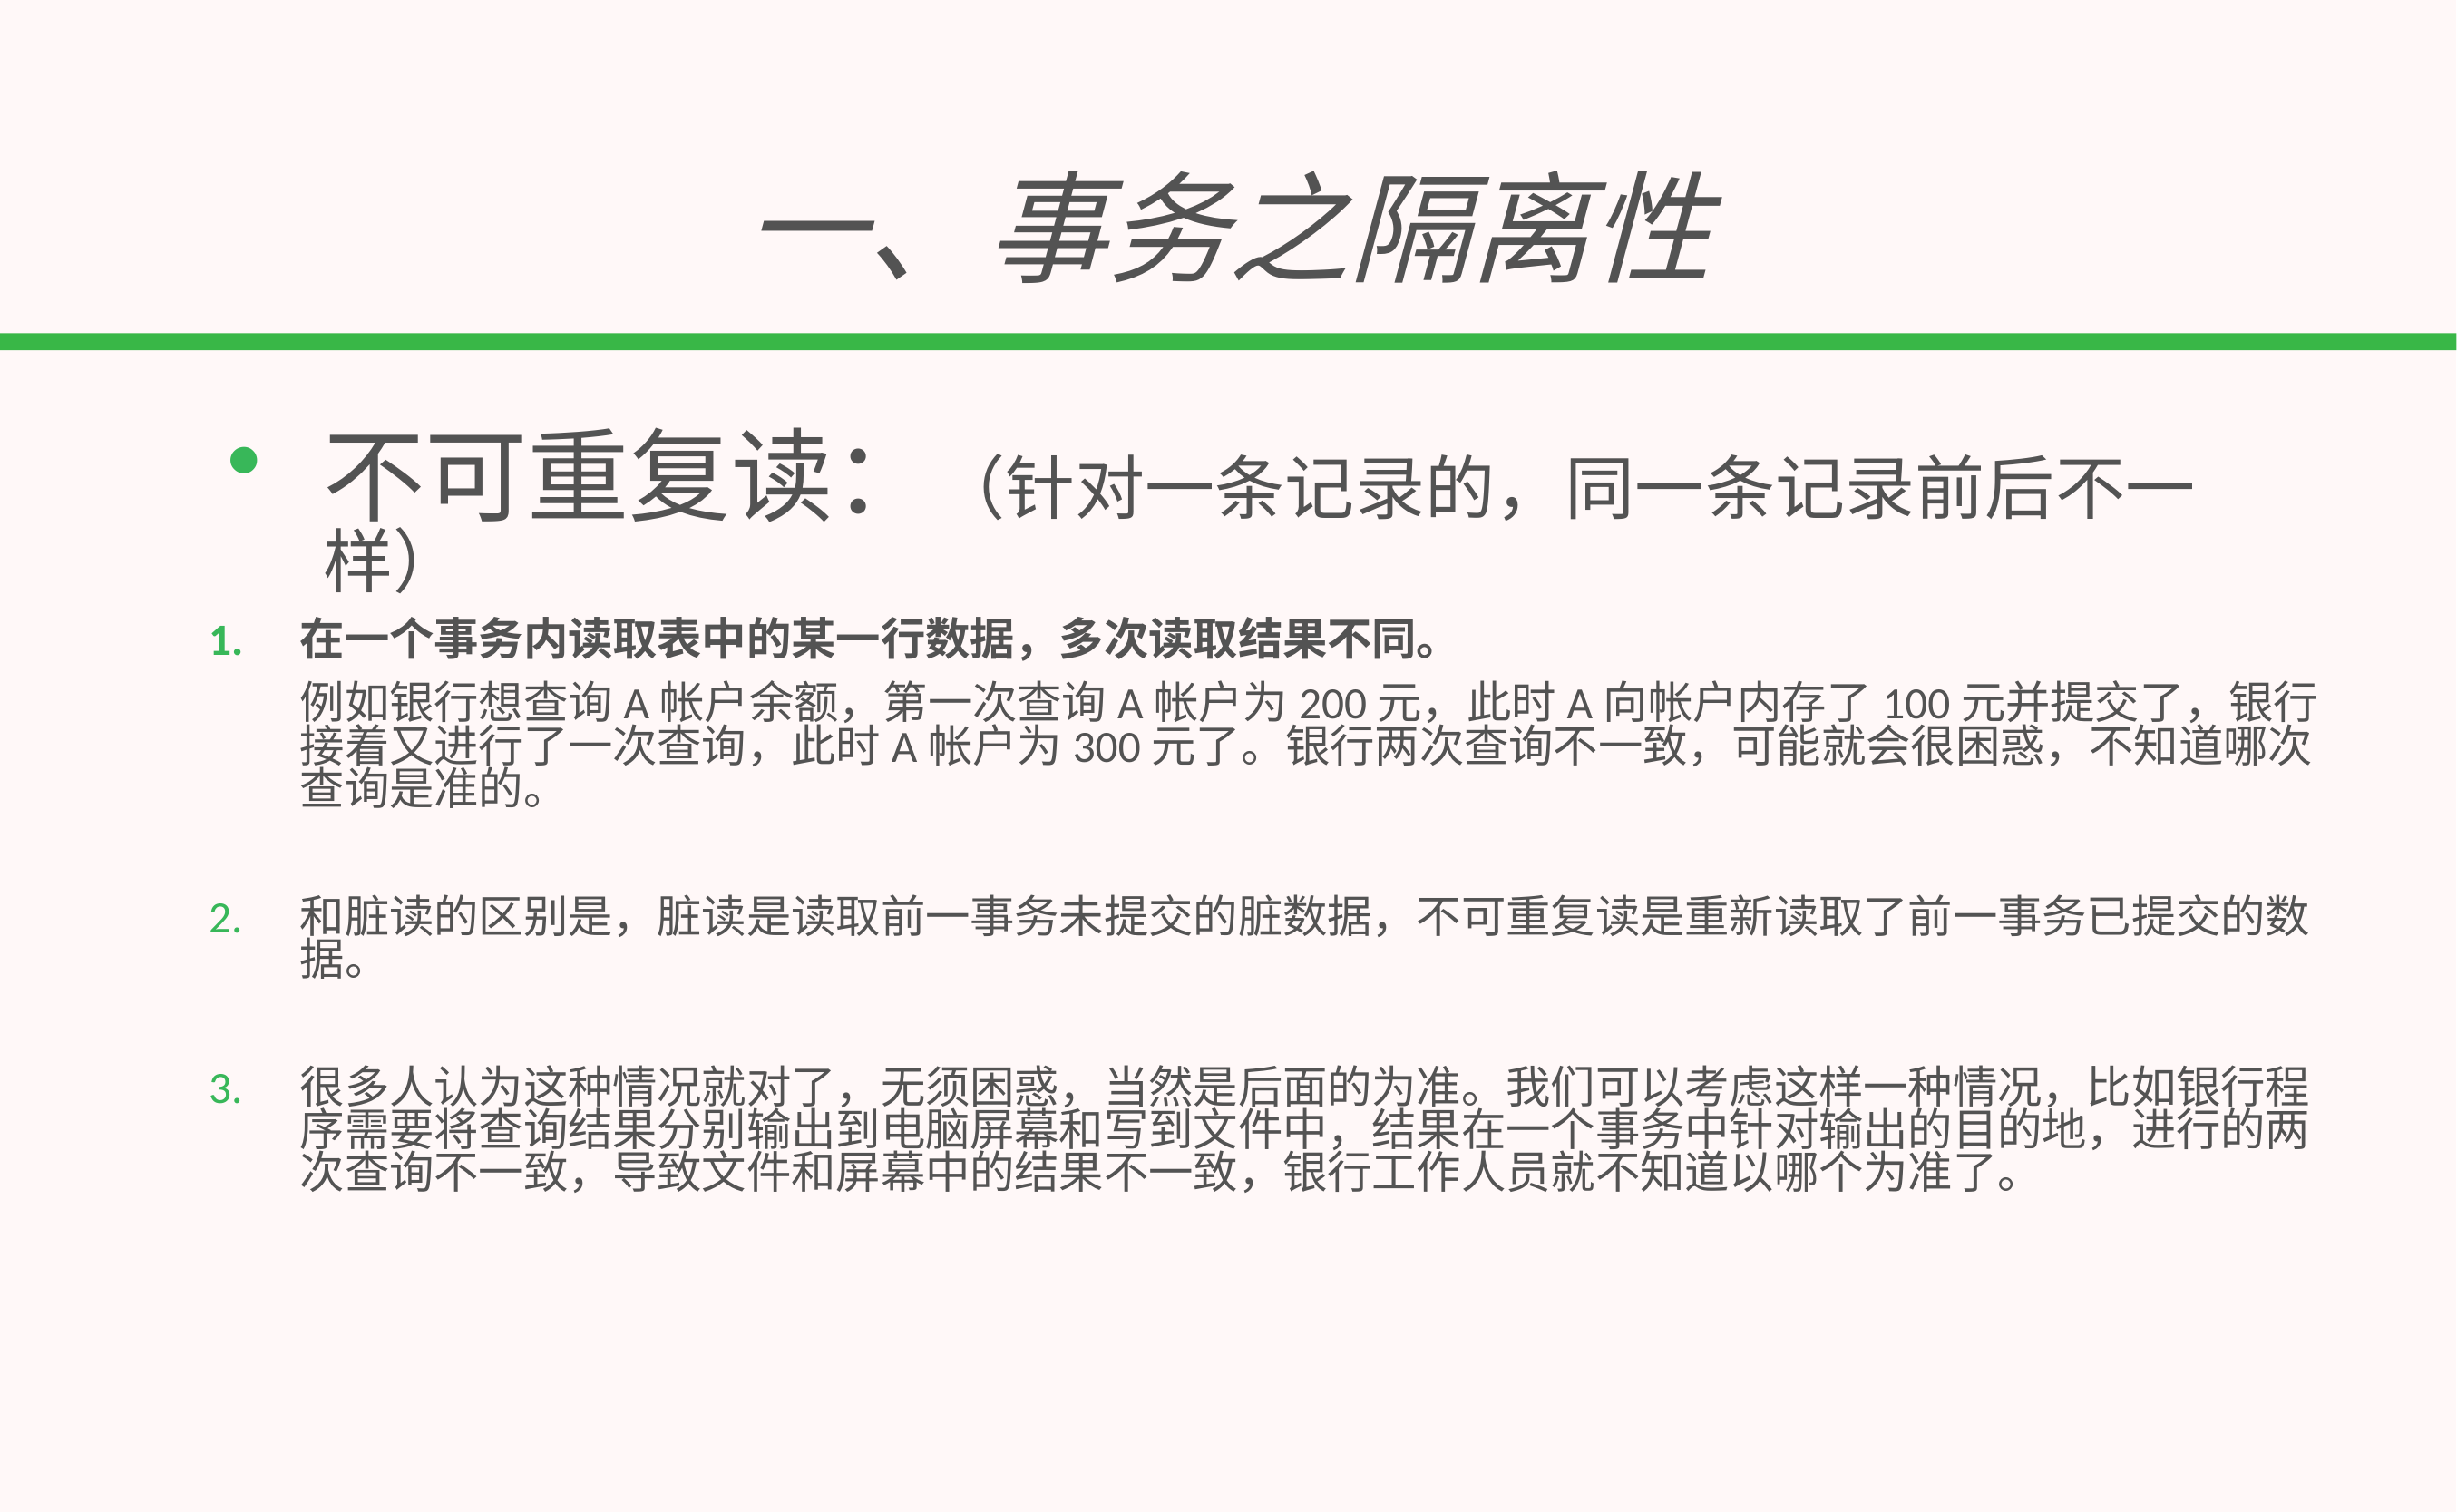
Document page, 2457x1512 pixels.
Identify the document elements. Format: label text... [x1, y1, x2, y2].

list 不可重复读：（针对一条记录的，同一条记录前后不一样） 在一个事务内读取表中的某一行数据，多次读取结果不同。 例如银行想查询A帐户余额，第一次查询A帐户为200元，此时A向帐户内存了100元并提交了，银行接着又进行了一次查询，此时A帐户为300元了。银行两次查询不一致，可能就会很困惑，不知道哪次查询是准的。 和脏读的区别是，脏读是读取前一事务未提交的脏数据，不可重复读是重新读取了前一事务已提交的数据。 很多人认为这种情况就对了，无须困惑，当然是后面的为准。我们可以考虑这样一种情况，比如银行程序需要将查询结果分别输出到电脑屏幕和写到文件中，结果在一个事务中针对输出的目的地，进行的两次查询不一致，导致文件和屏幕中的结果不一致，银行工作人员就不知道以哪个为准了。 [125, 427, 2332, 1298]
title 一、事务之隔离性 [5, 111, 2452, 306]
